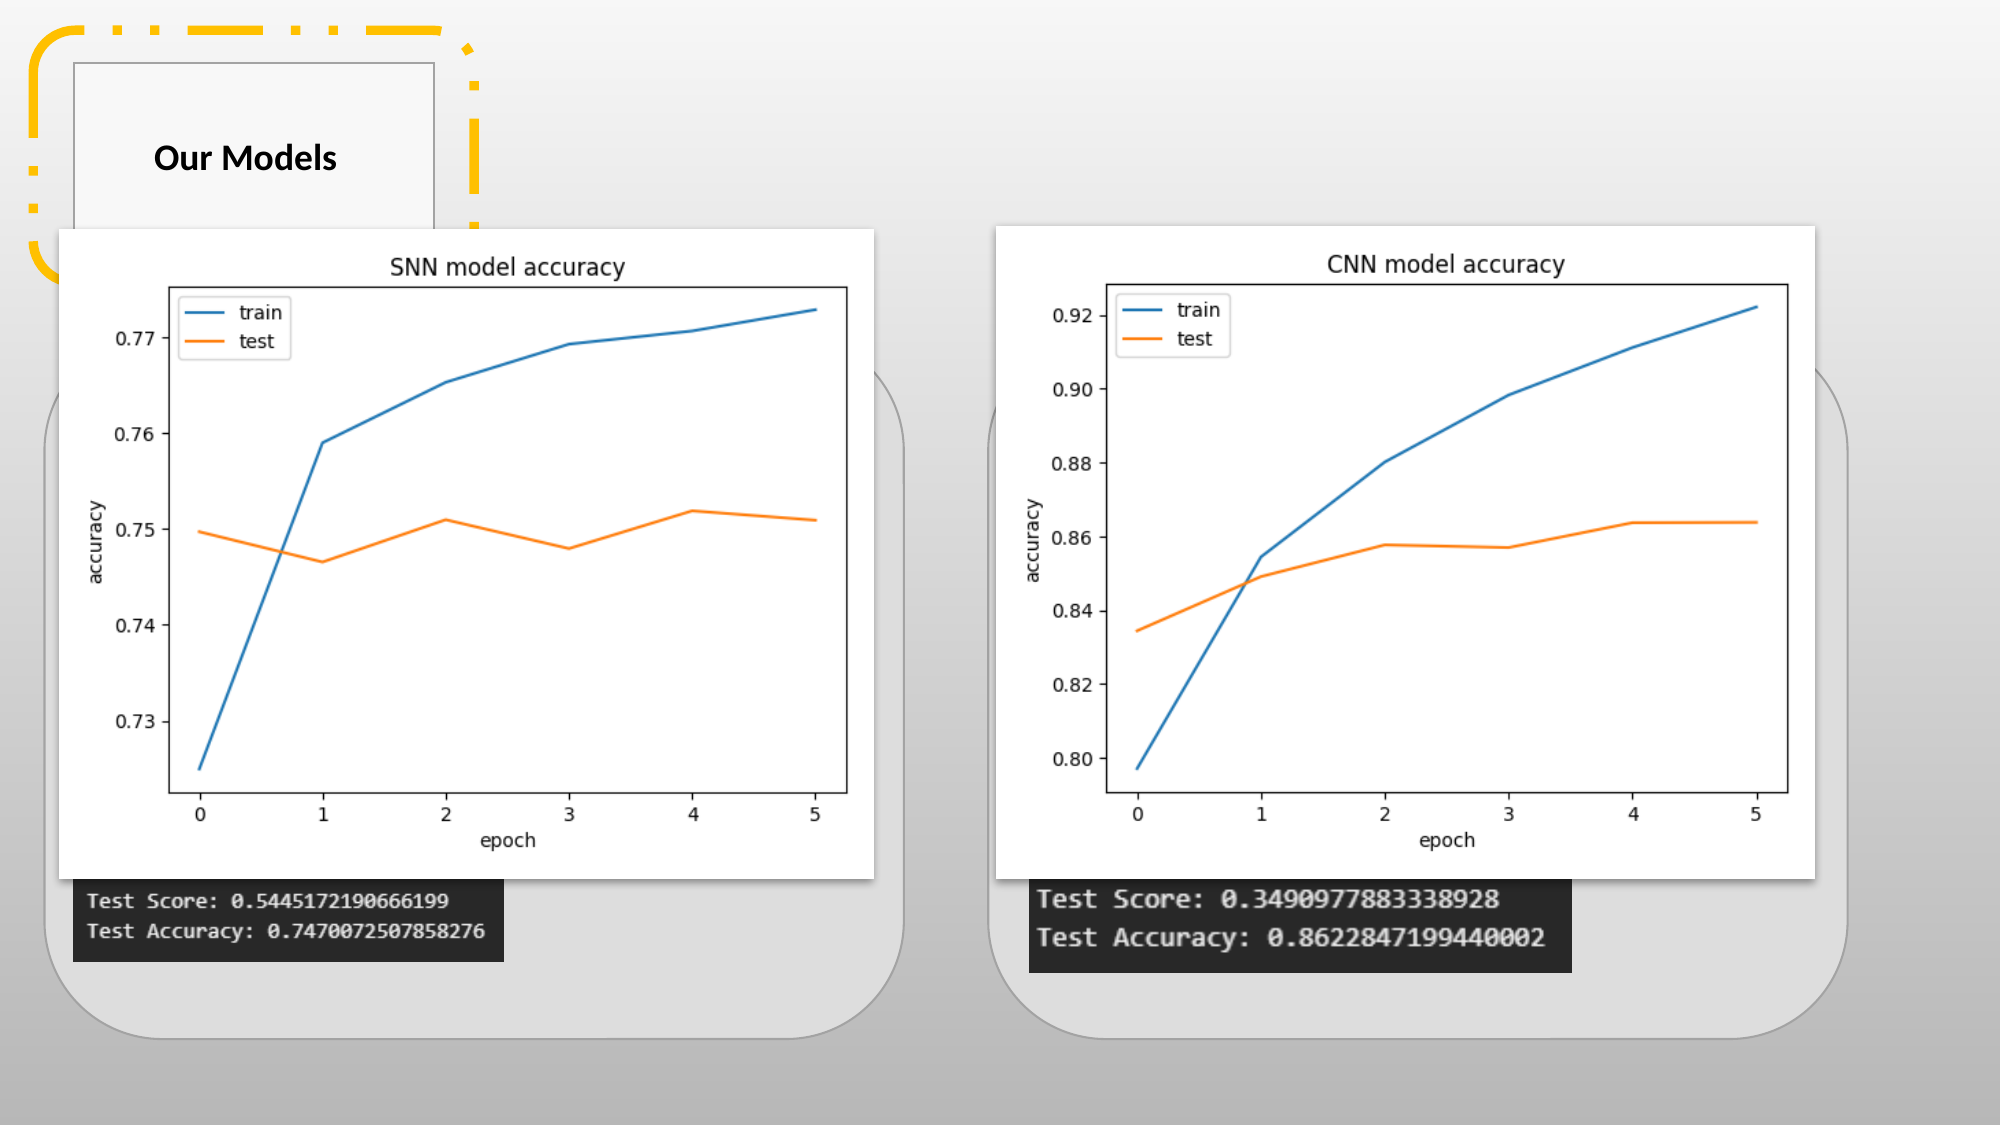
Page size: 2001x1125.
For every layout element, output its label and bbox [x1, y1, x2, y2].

text_box [73, 63, 434, 243]
picture [1010, 240, 1801, 865]
text_box [987, 374, 1849, 1041]
text_box [43, 376, 905, 1041]
text_box [32, 29, 476, 279]
picture [73, 872, 504, 962]
picture [1029, 872, 1572, 973]
picture [73, 243, 860, 865]
